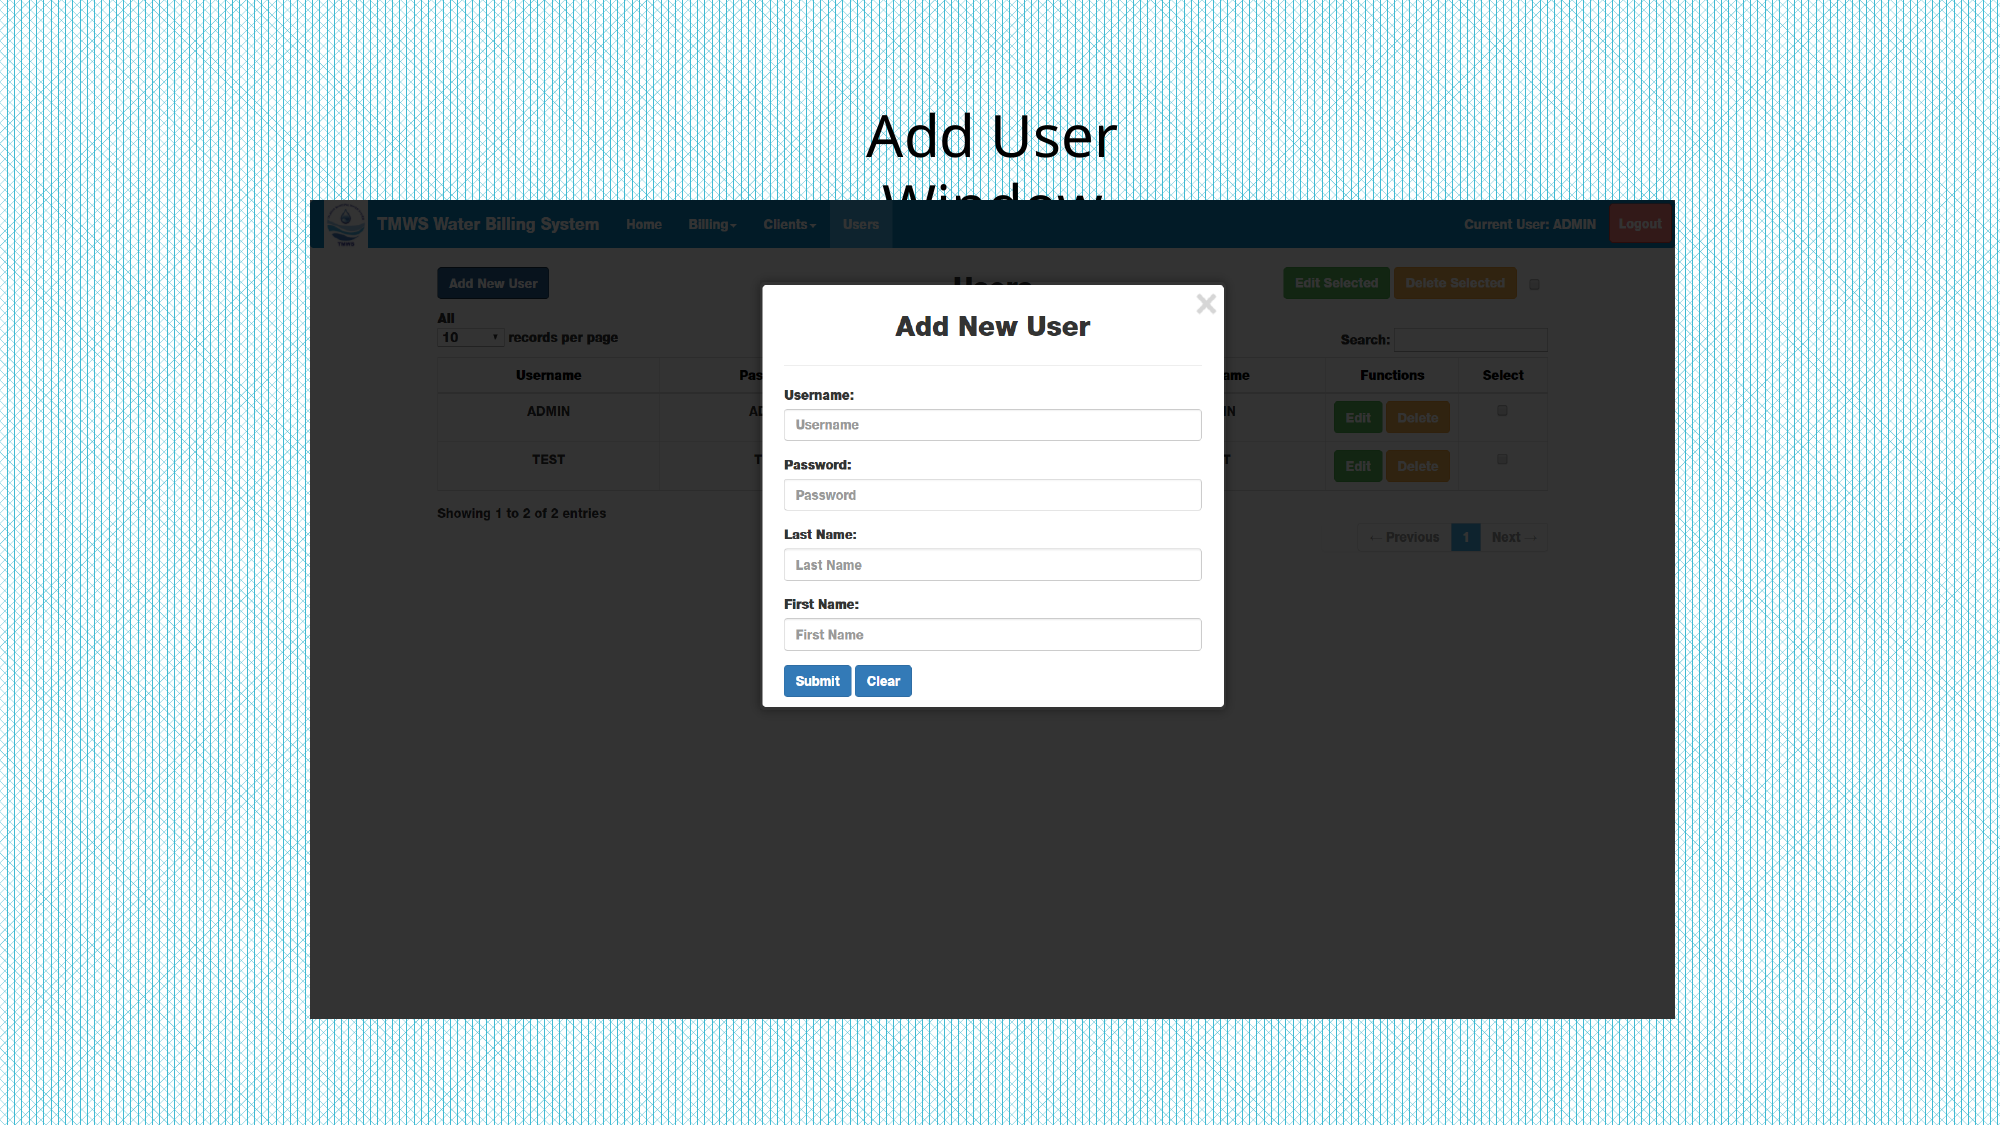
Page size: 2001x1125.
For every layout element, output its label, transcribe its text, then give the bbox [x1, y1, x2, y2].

picture [309, 200, 1675, 1020]
text_box Add User Window [762, 91, 1223, 200]
